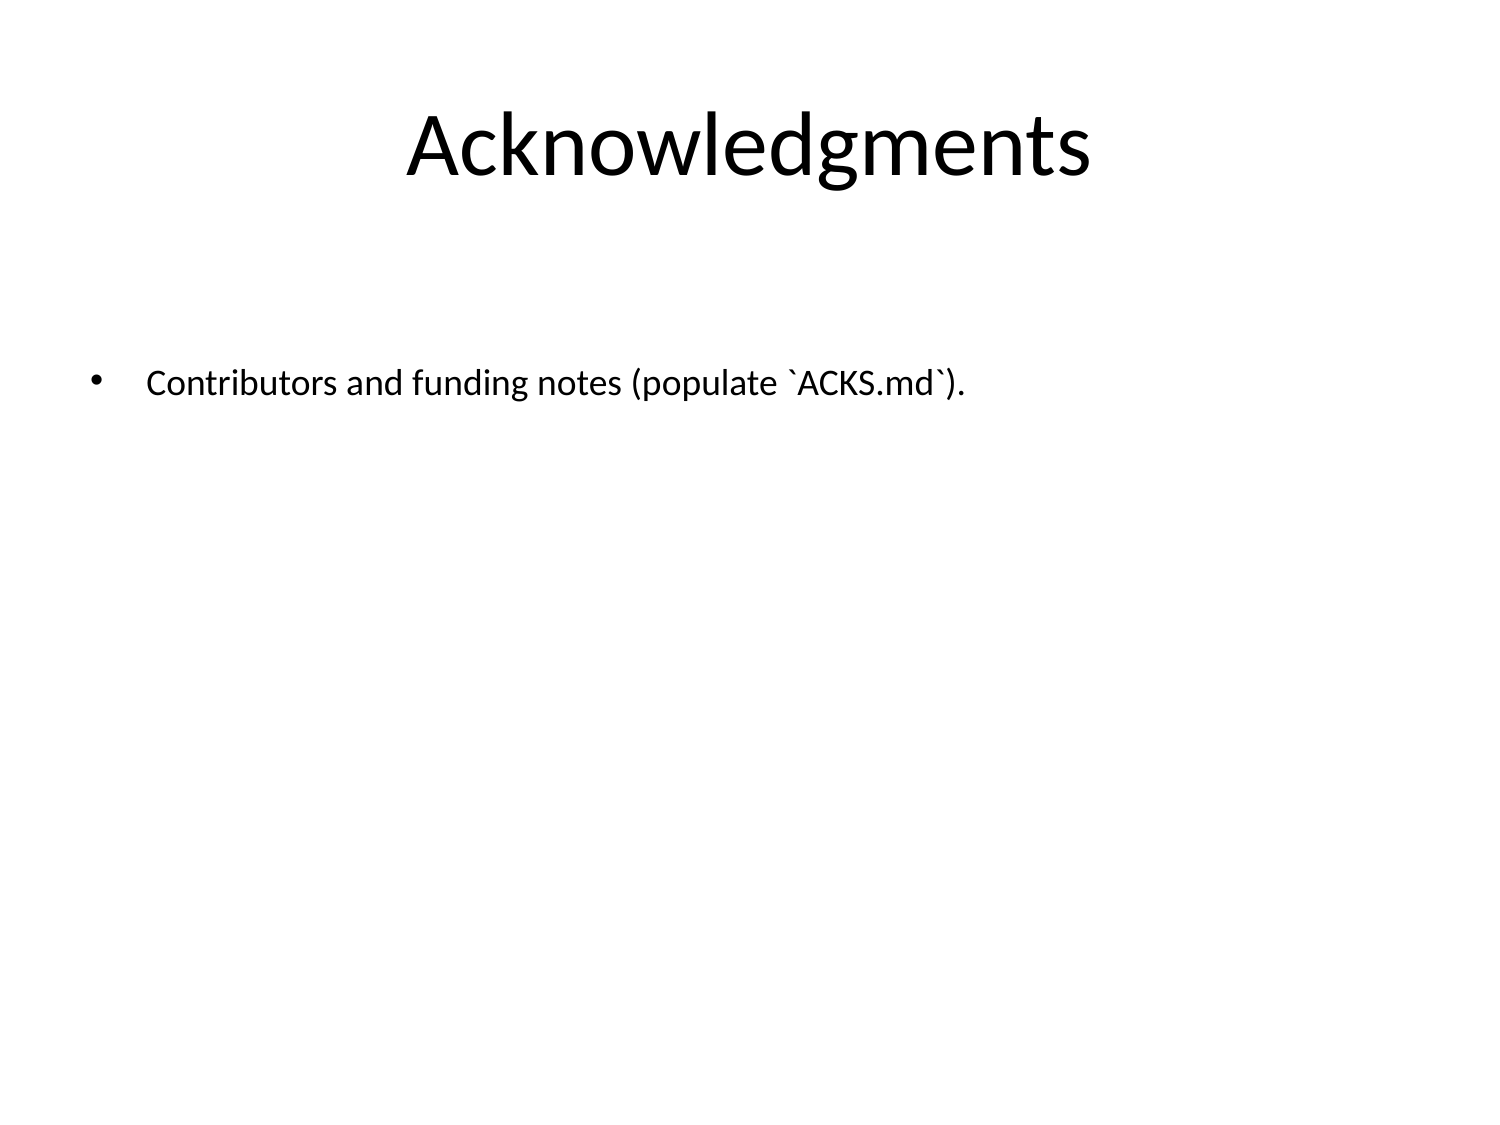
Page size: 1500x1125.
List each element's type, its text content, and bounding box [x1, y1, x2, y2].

list Contributors and funding notes (populate `ACKS.md`). [75, 262, 1425, 1005]
title Acknowledgments [75, 45, 1425, 233]
